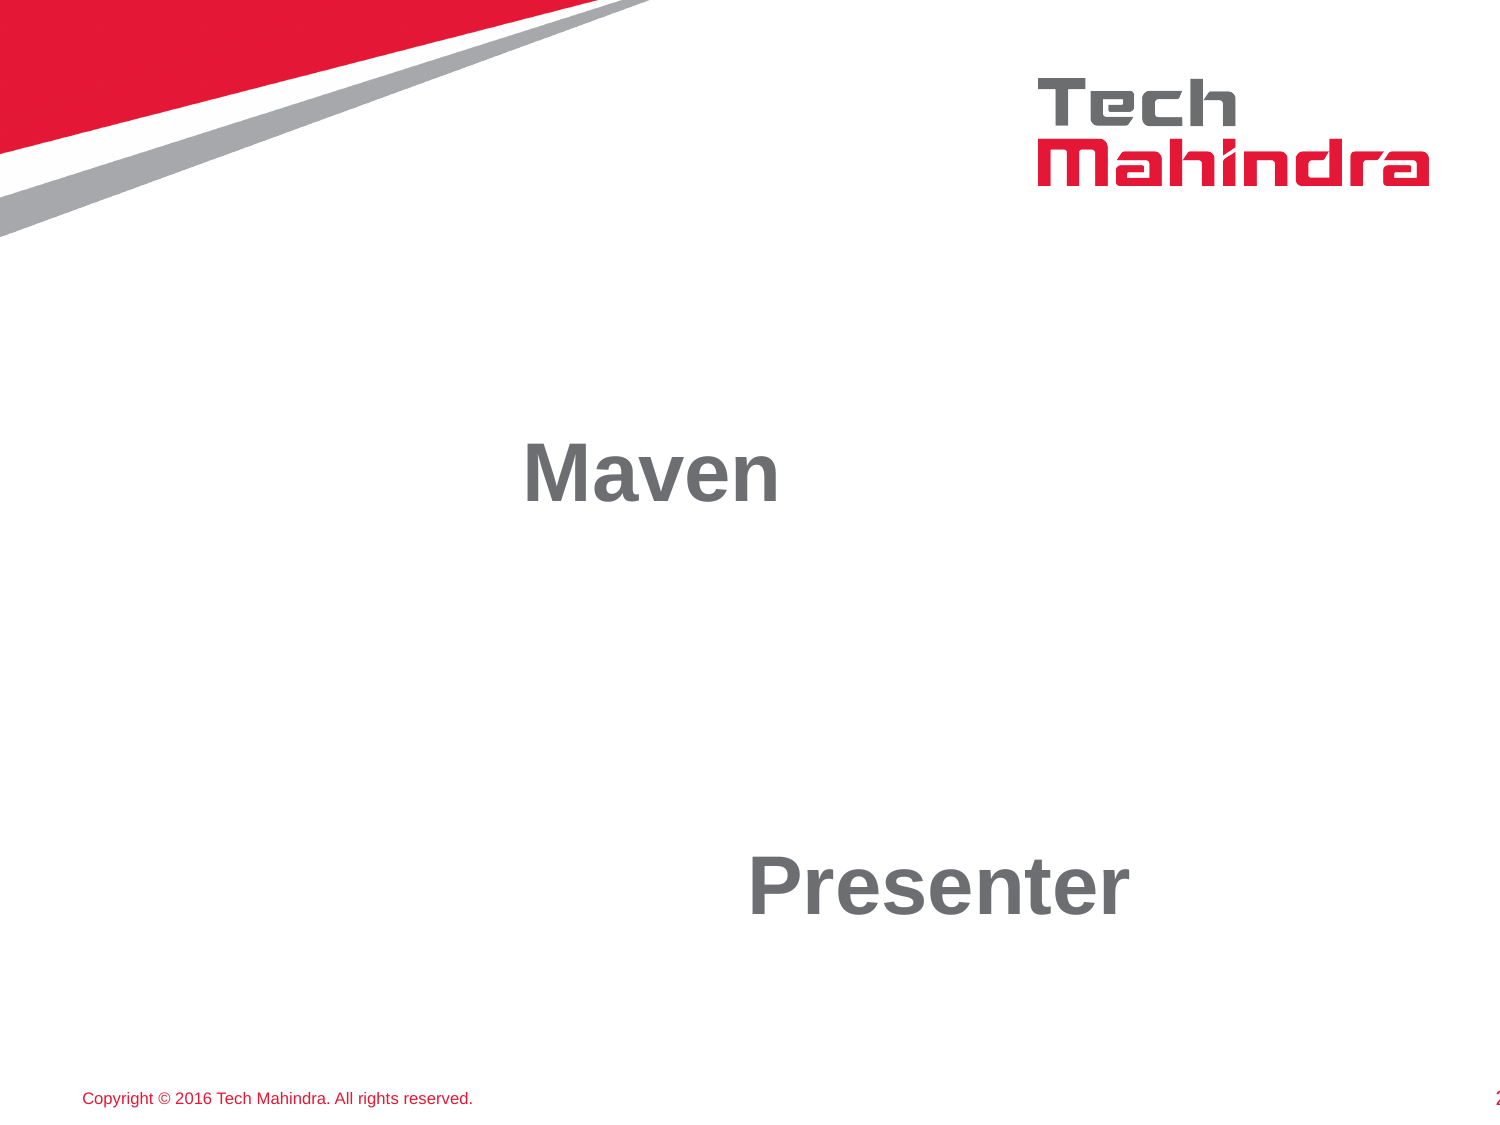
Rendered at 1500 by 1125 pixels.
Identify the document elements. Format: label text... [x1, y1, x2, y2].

picture [0, 0, 652, 237]
title Maven [200, 417, 1105, 520]
text_box Presenter [487, 831, 1392, 932]
picture [1038, 78, 1429, 186]
